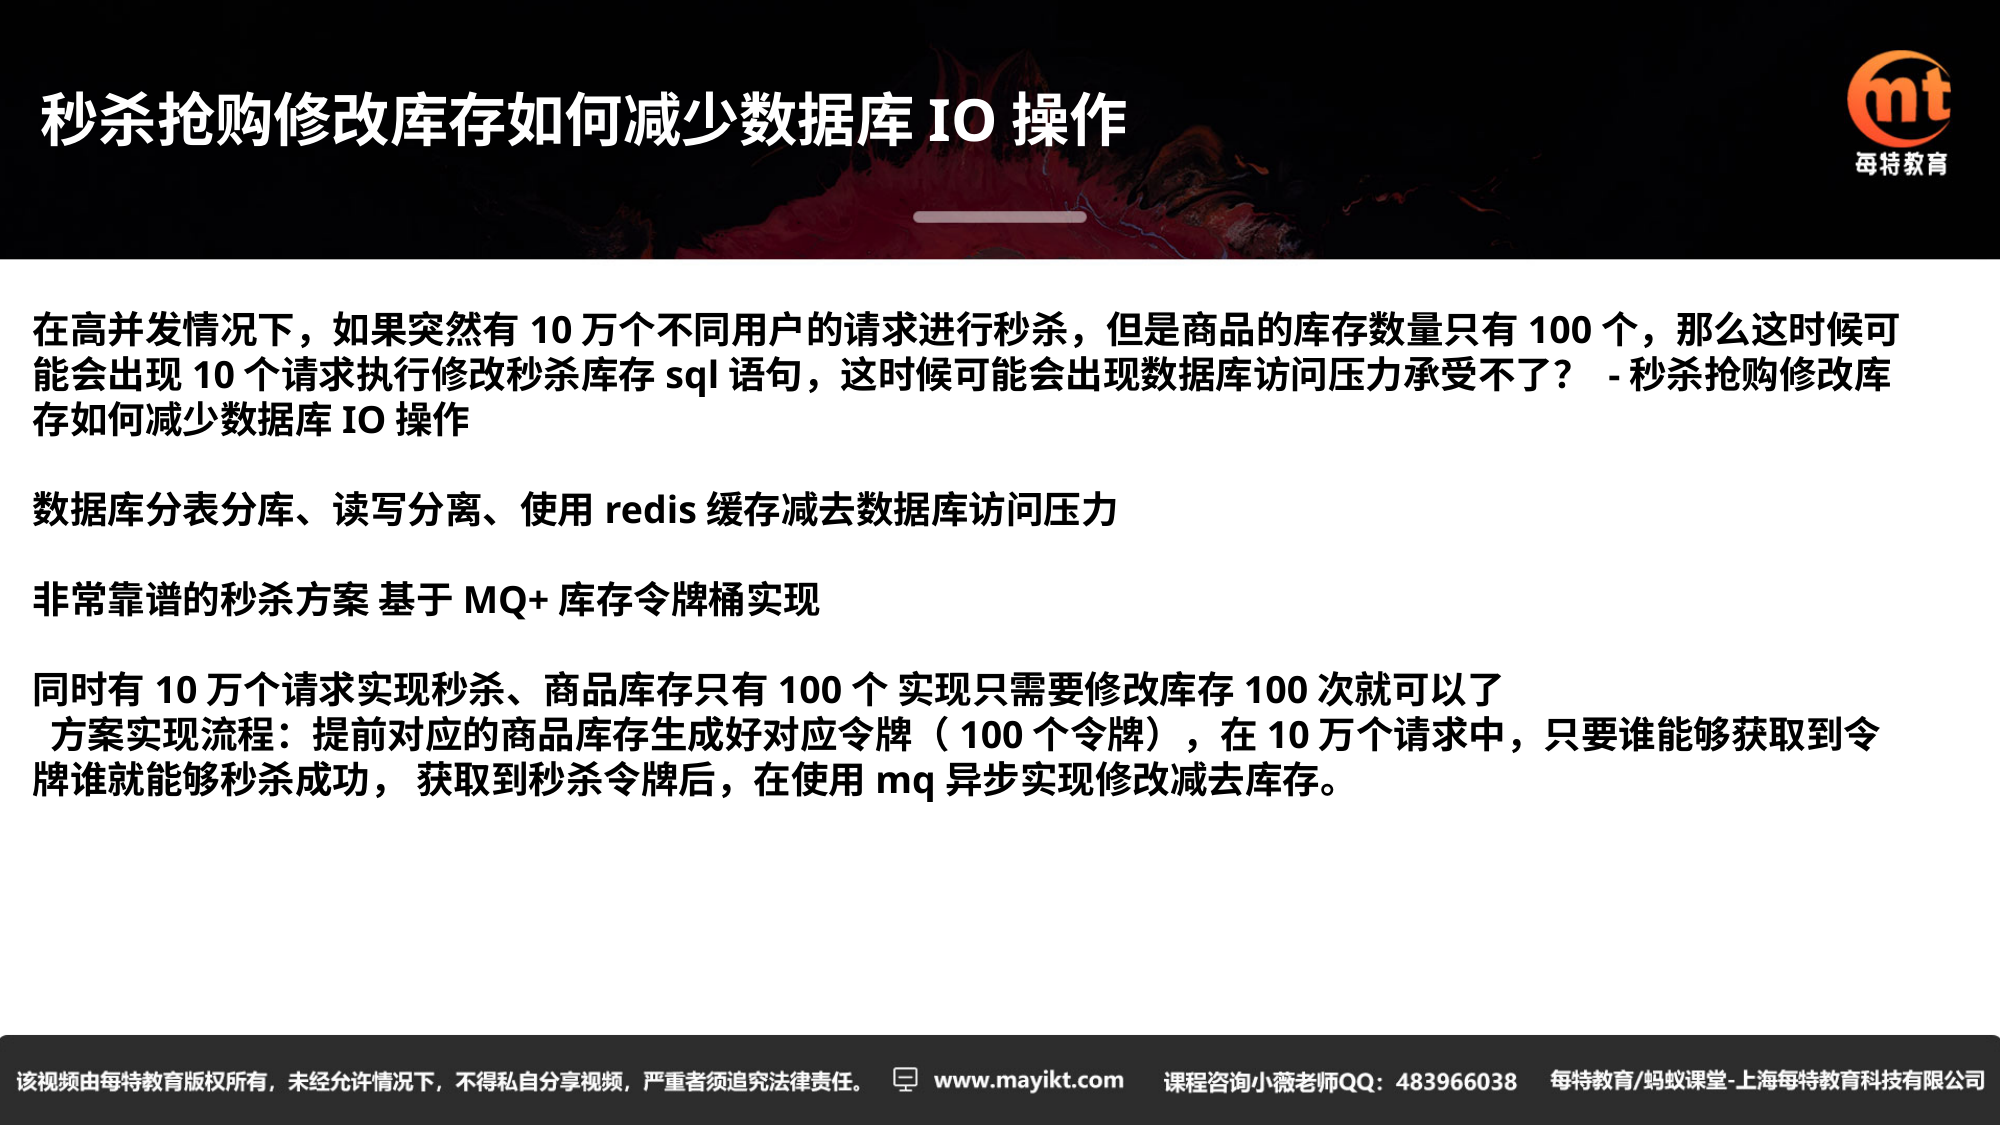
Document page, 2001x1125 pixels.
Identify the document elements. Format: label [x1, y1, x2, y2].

list [0, 0, 2000, 1125]
